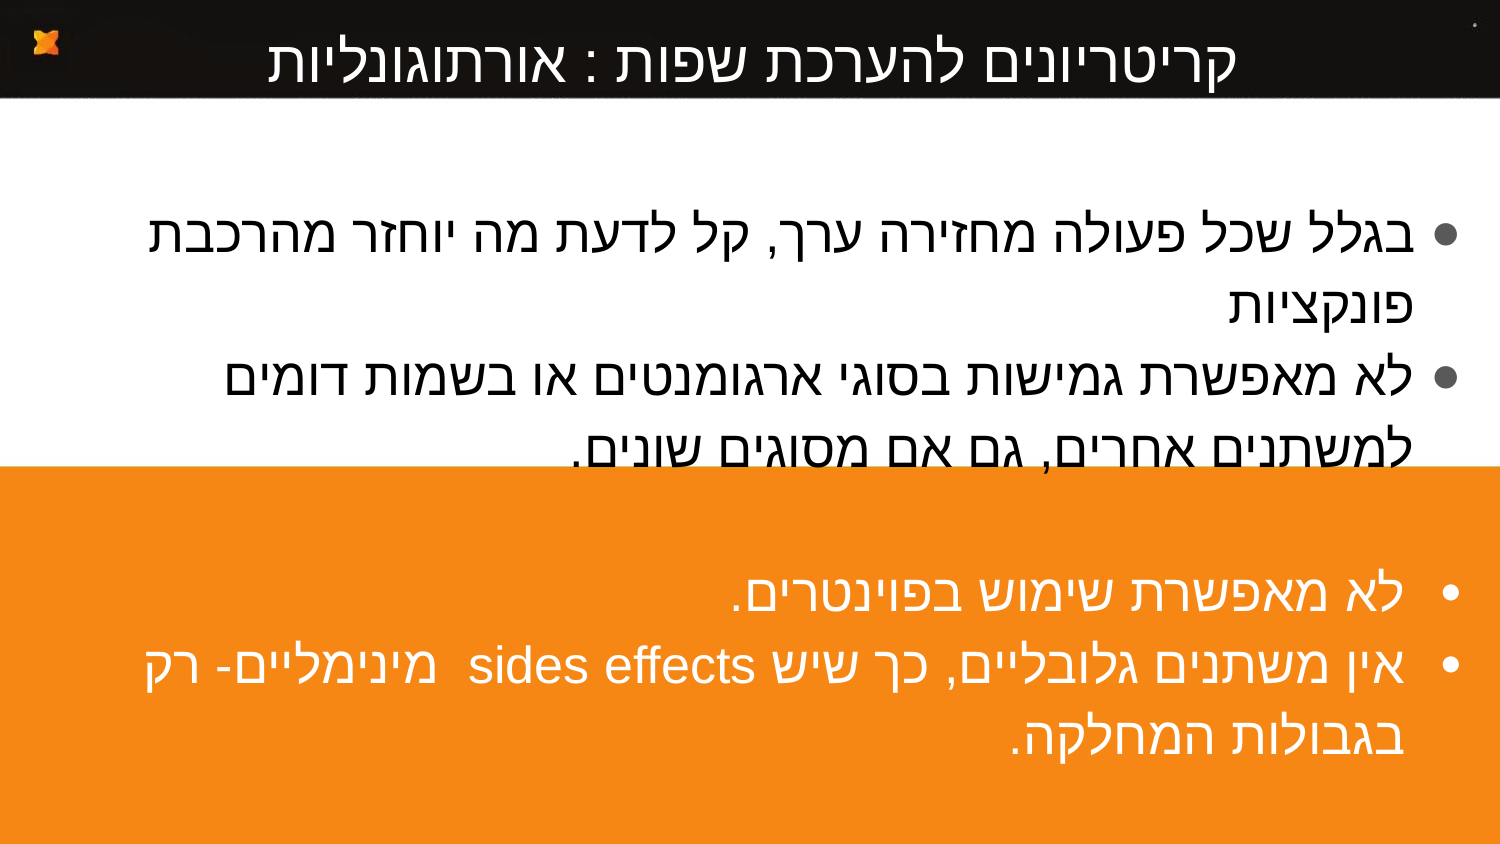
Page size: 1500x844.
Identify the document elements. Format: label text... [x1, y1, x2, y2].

title קריטריונים להערכת שפות : אורתוגונליות [236, 9, 1255, 104]
picture [0, 0, 1500, 844]
list בגלל שכל פעולה מחזירה ערך, קל לדעת מה יוחזר מהרכבת פונקציות לא מאפשרת גמישות בסוגי ארגומנטים או בשמות דומים למשתנים אחרים, גם אם מסוגים שונים. לא מאפשרת שימוש בפוינטרים. אין משתנים גלובליים, כך שיש sides effects מינימליים- רק בגבולות המחלקה. [0, 113, 1478, 626]
